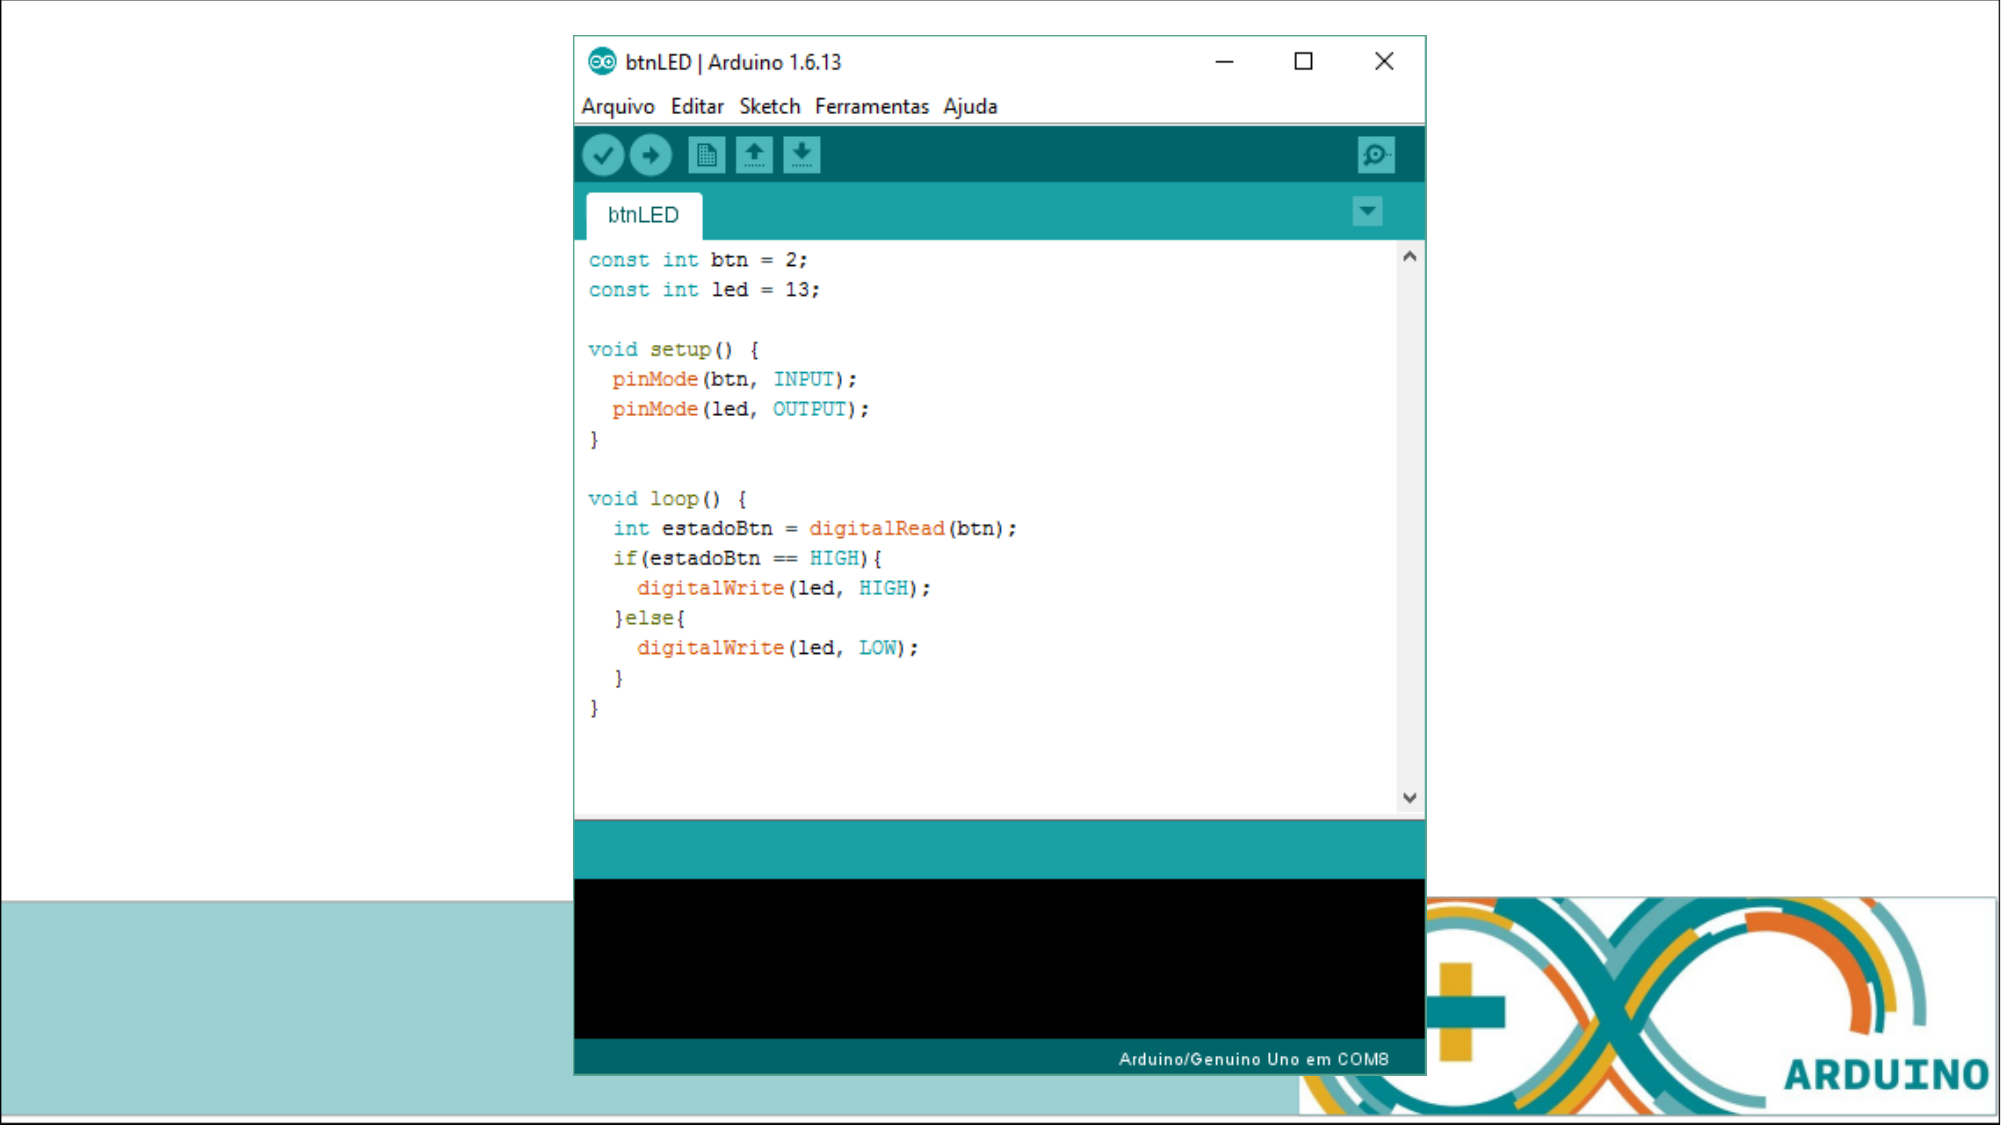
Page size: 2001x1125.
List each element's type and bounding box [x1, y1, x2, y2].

list [573, 35, 1427, 1076]
picture [0, 0, 2001, 1125]
